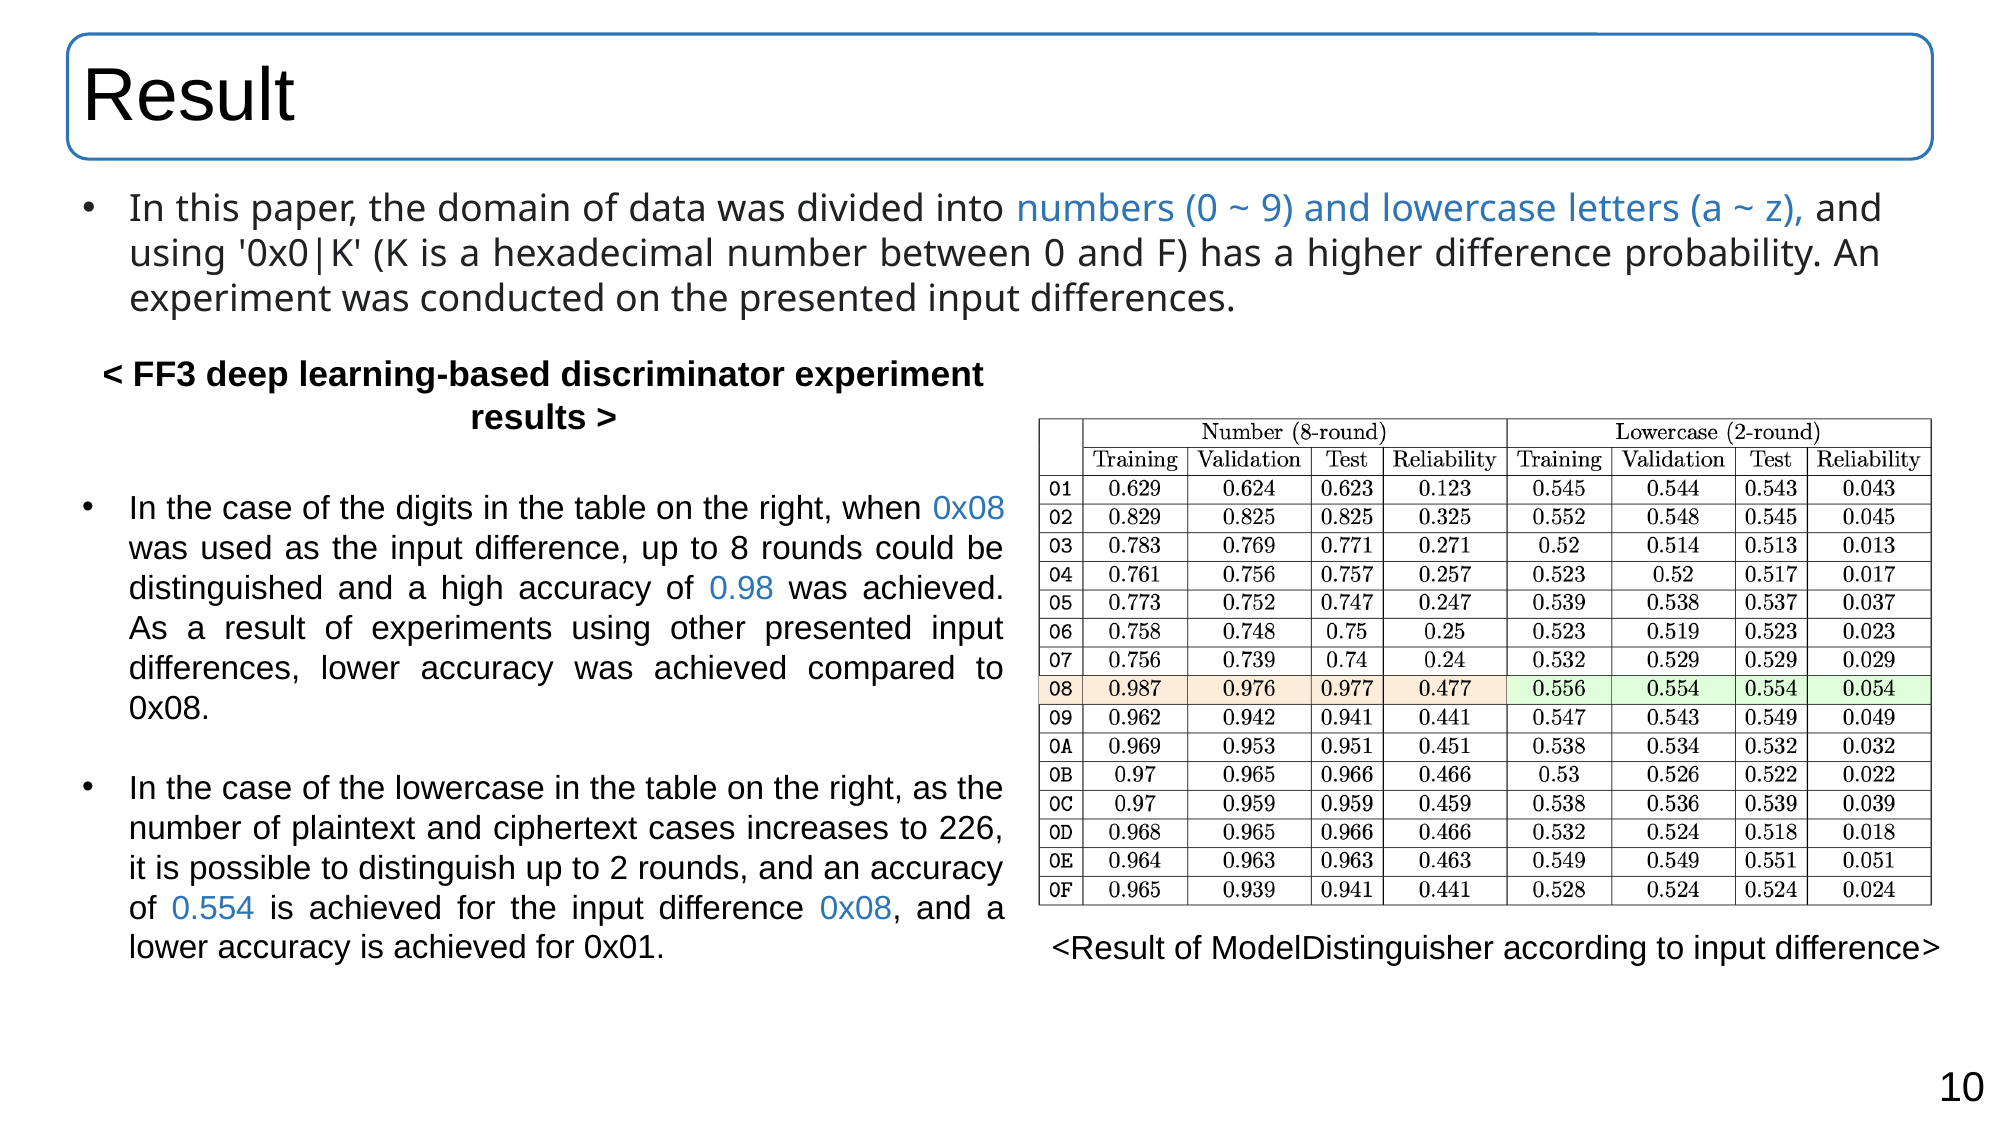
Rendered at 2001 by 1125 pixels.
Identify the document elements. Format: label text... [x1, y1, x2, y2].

text_box < FF3 deep learning-based discriminator experiment results > In the case of the digits in the table on the right, when 0x08 was used as the input difference, up to 8 rounds could be distinguished and a high accuracy of 0.98 was achieved. As a result of experiments using other presented input differences, lower accuracy was achieved compared to 0x08. In the case of the lowercase in the table on the right, as the number of plaintext and ciphertext cases increases to 226, it is possible to distinguish up to 2 rounds, and an accuracy of 0.554 is achieved for the input difference 0x08, and a lower accuracy is achieved for 0x01. [67, 344, 1020, 973]
title Result [67, 34, 1933, 160]
text_box In this paper, the domain of data was divided into numbers (0 ~ 9) and lowercase letters (a ~ z), and using '0x0|K' (K is a hexadecimal number between 0 and F) has a higher difference probability. An experiment was conducted on the presented input differences. [67, 86, 1898, 327]
text_box <Result of ModelDistinguisher according to input difference> [1019, 919, 1973, 1017]
picture [1027, 407, 1933, 919]
